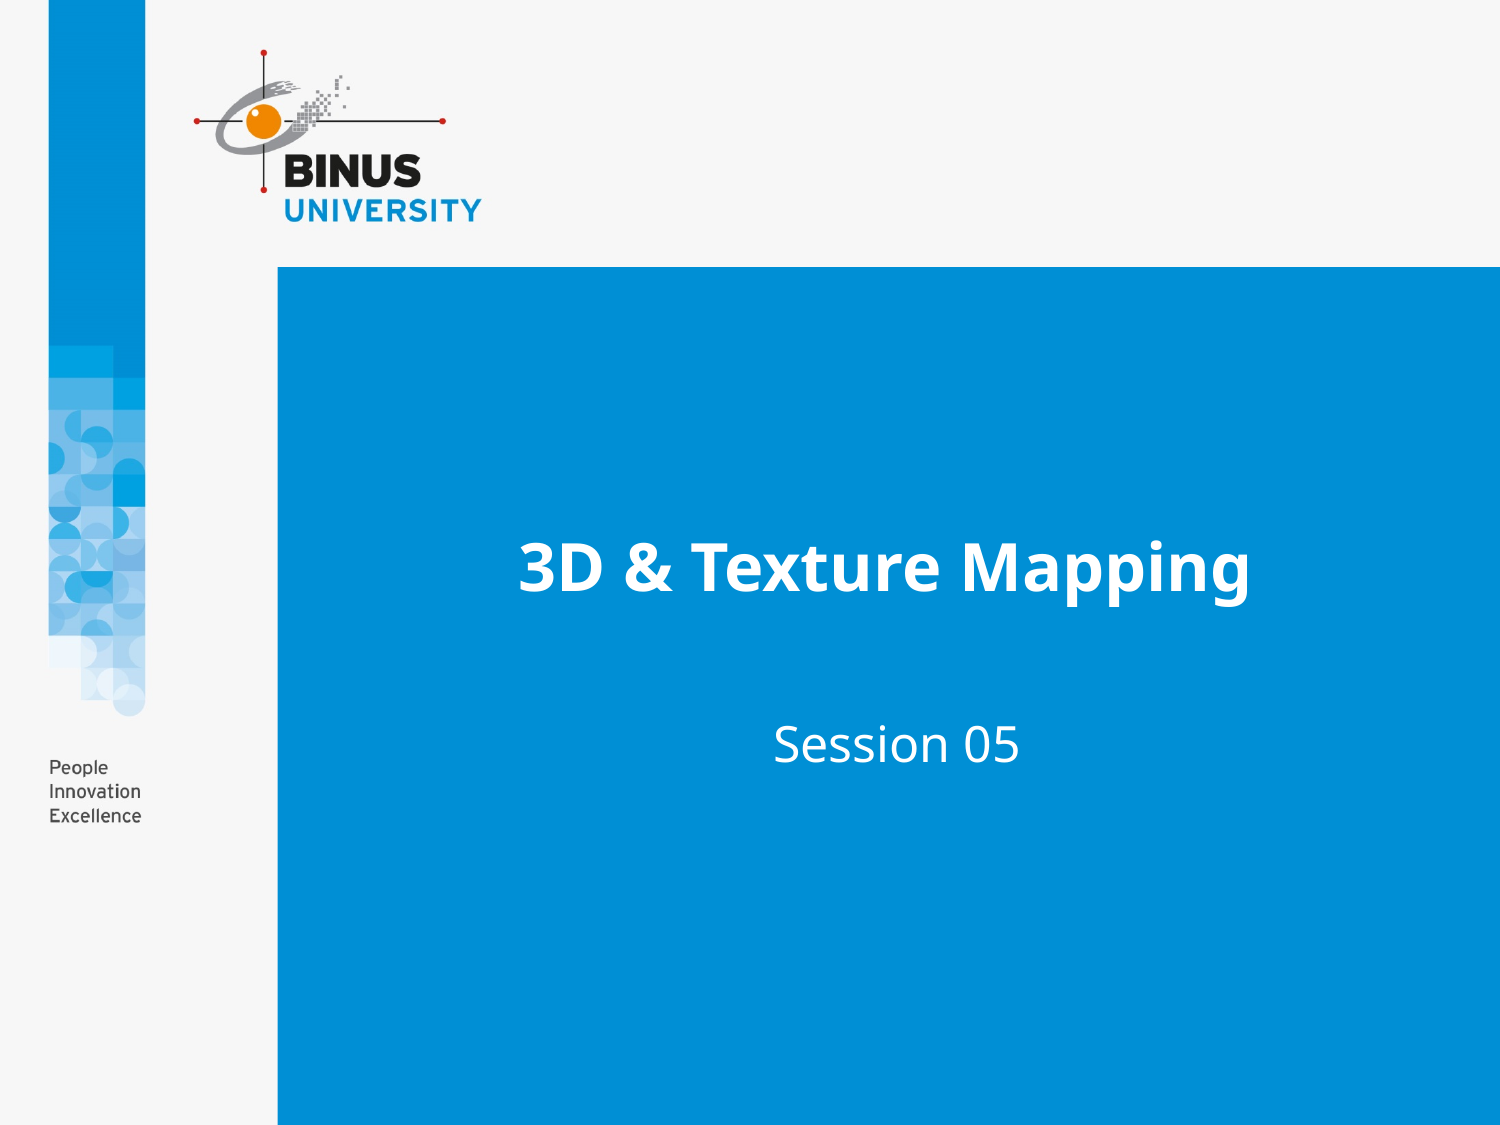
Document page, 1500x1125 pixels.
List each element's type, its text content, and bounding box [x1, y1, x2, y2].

picture [0, 0, 1500, 846]
subtitle Session 05 [372, 704, 1423, 800]
title 3D & Texture Mapping [301, 444, 1471, 686]
